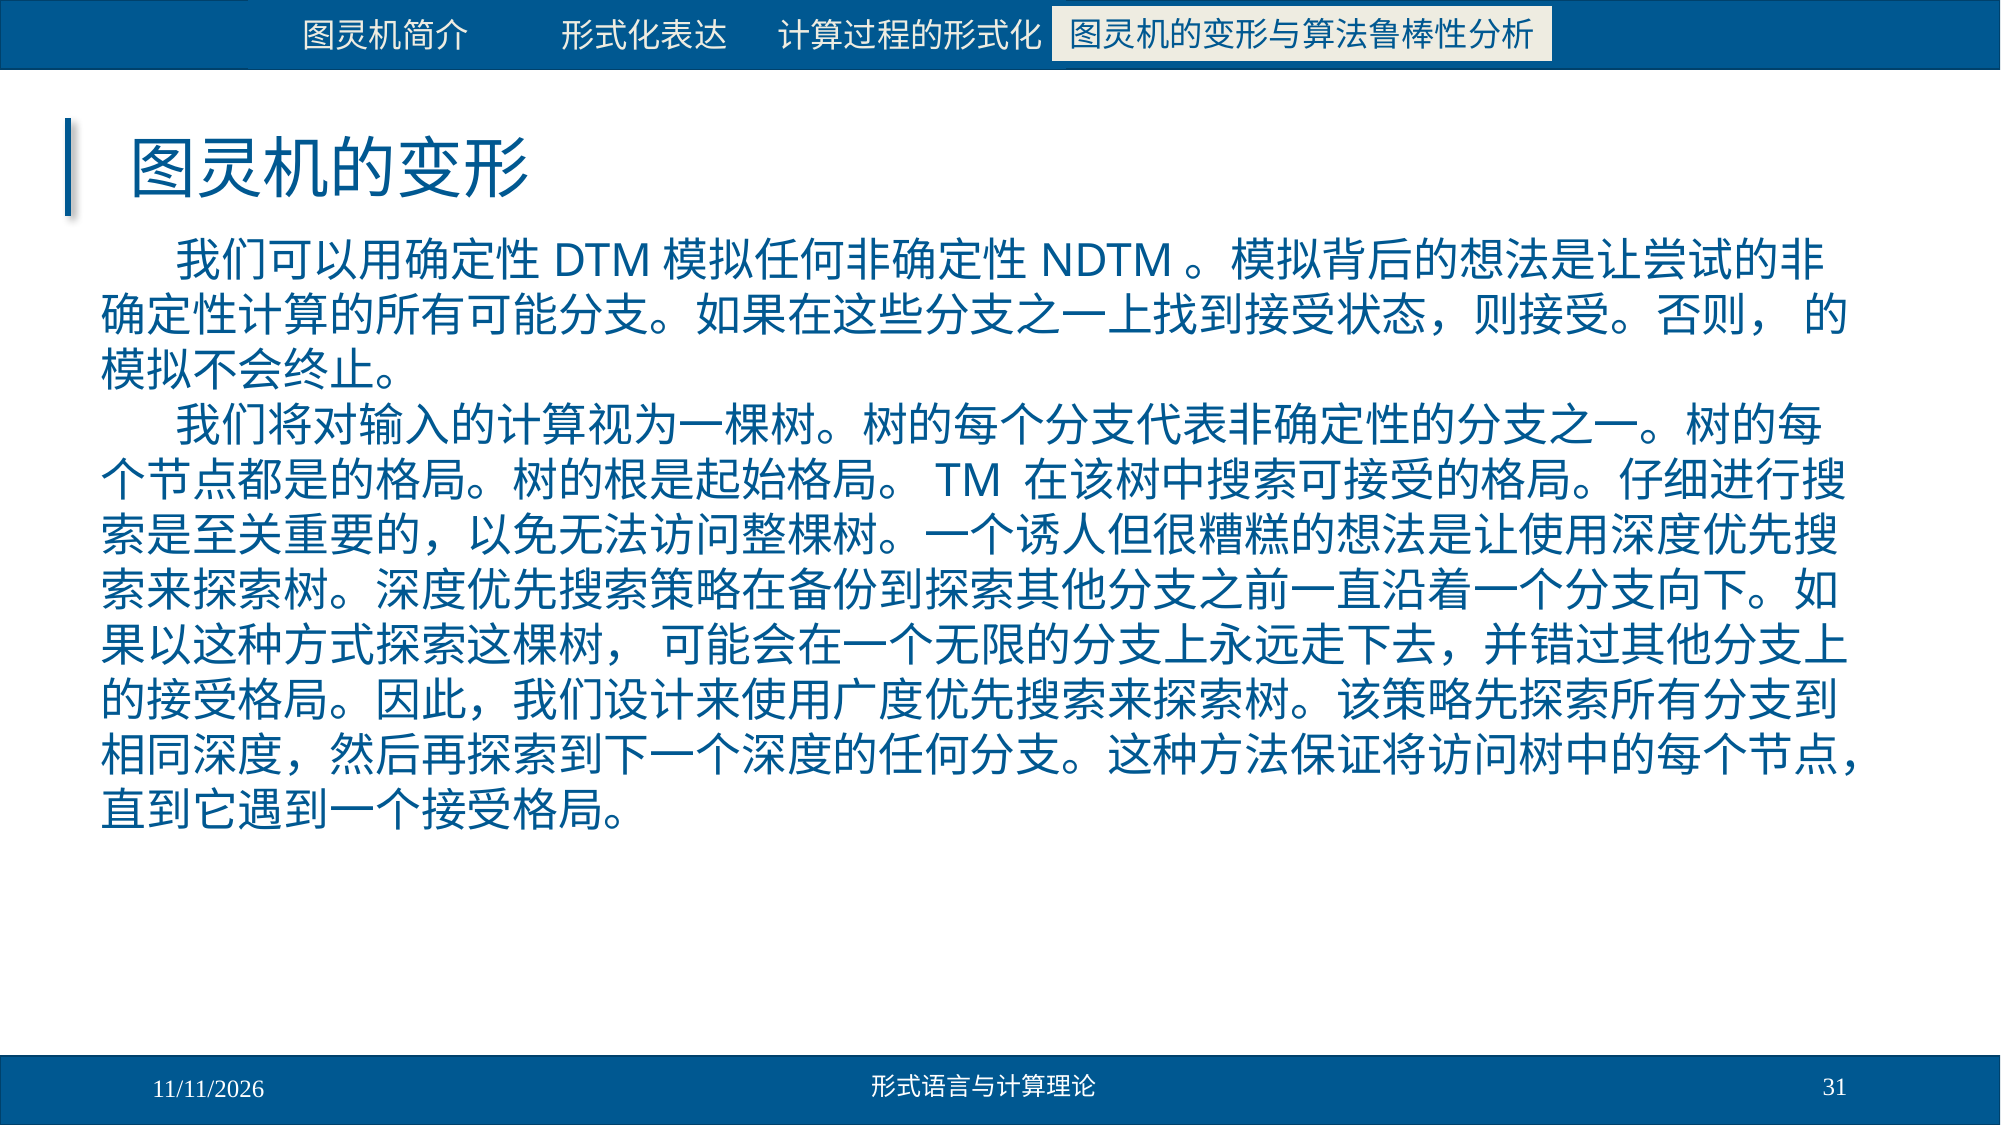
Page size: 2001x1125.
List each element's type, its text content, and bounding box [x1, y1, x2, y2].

footer 形式语言与计算理论 [630, 1055, 1338, 1116]
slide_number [137, 1057, 588, 1117]
title 图灵机的变形 [114, 98, 1840, 243]
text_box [249, 1, 1555, 68]
slide_number 31 [1412, 1055, 1863, 1116]
